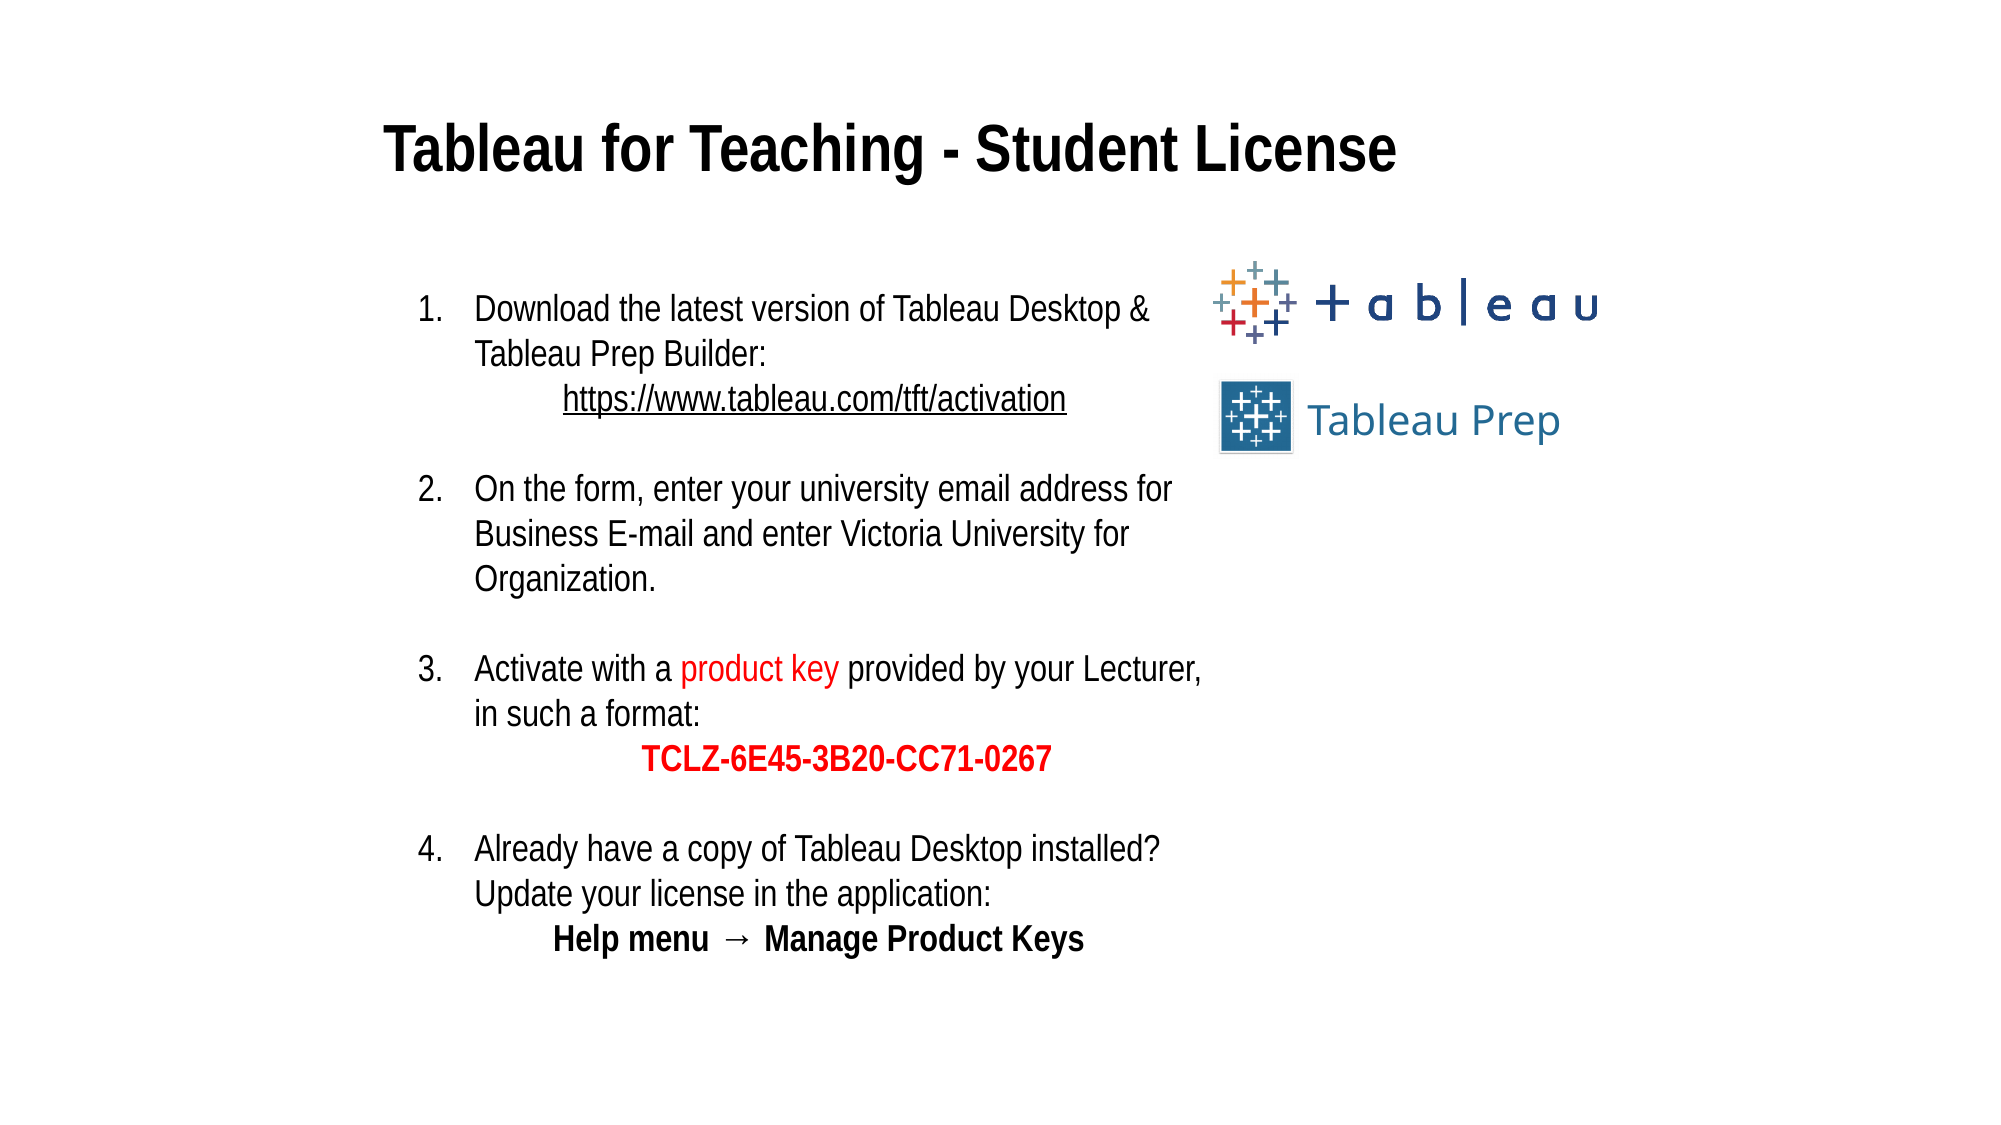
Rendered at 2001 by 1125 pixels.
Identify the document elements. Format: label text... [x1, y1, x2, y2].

picture [1213, 261, 1597, 344]
text_box Tableau Prep [1299, 385, 1577, 451]
picture [1213, 373, 1299, 459]
text_box Download the latest version of Tableau Desktop & Tableau Prep Builder: https://www.tableau.com/tft/activation On the form, enter your university email address for Business E-mail and enter Victoria University for Organization. 3. Activate with a product key provided by your Lecturer, in such a format: TCLZ-6E45-3B20-CC71-0267 Already have a copy of Tableau Desktop installed? Update your license in the application: Help menu → Manage Product Keys [403, 276, 1235, 966]
title Tableau for Teaching - Student License [368, 97, 1632, 204]
